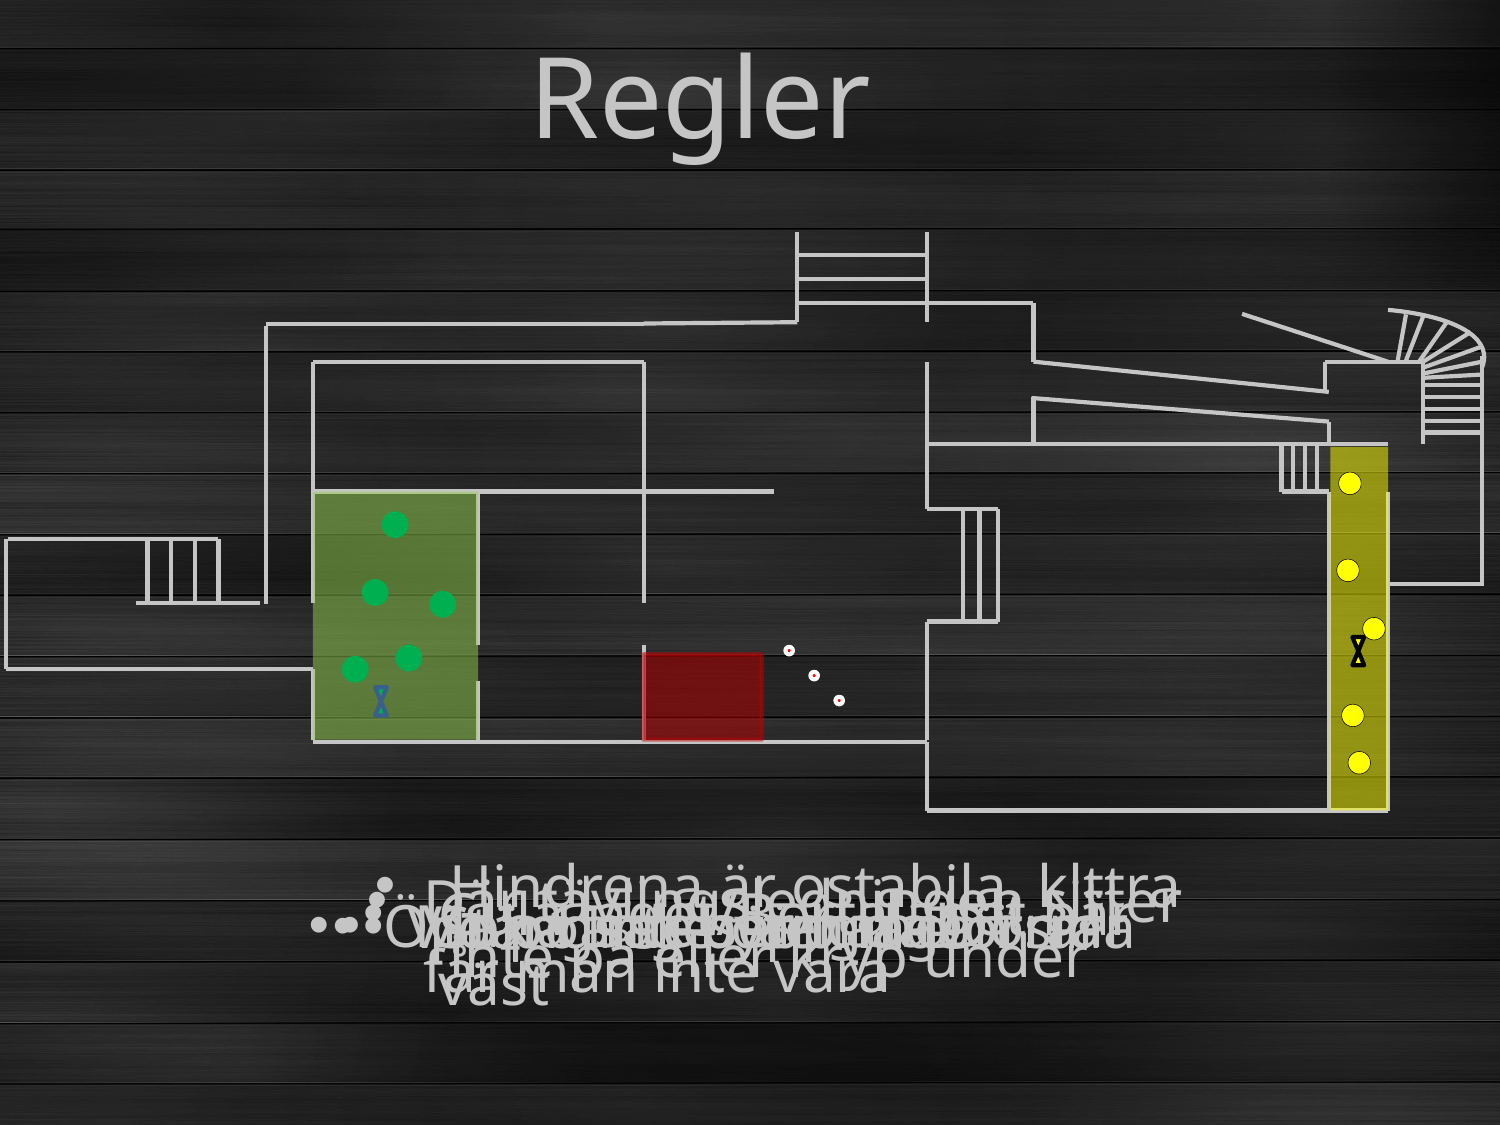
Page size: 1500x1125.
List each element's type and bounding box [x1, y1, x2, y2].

text_box [1452, 331, 1471, 345]
text_box [1423, 374, 1484, 378]
text_box [1033, 361, 1324, 393]
picture [0, 0, 1500, 1125]
text_box [1429, 321, 1448, 362]
text_box [1408, 314, 1425, 362]
text_box [1449, 346, 1482, 368]
text_box [1397, 314, 1407, 362]
text_box [1034, 397, 1330, 422]
